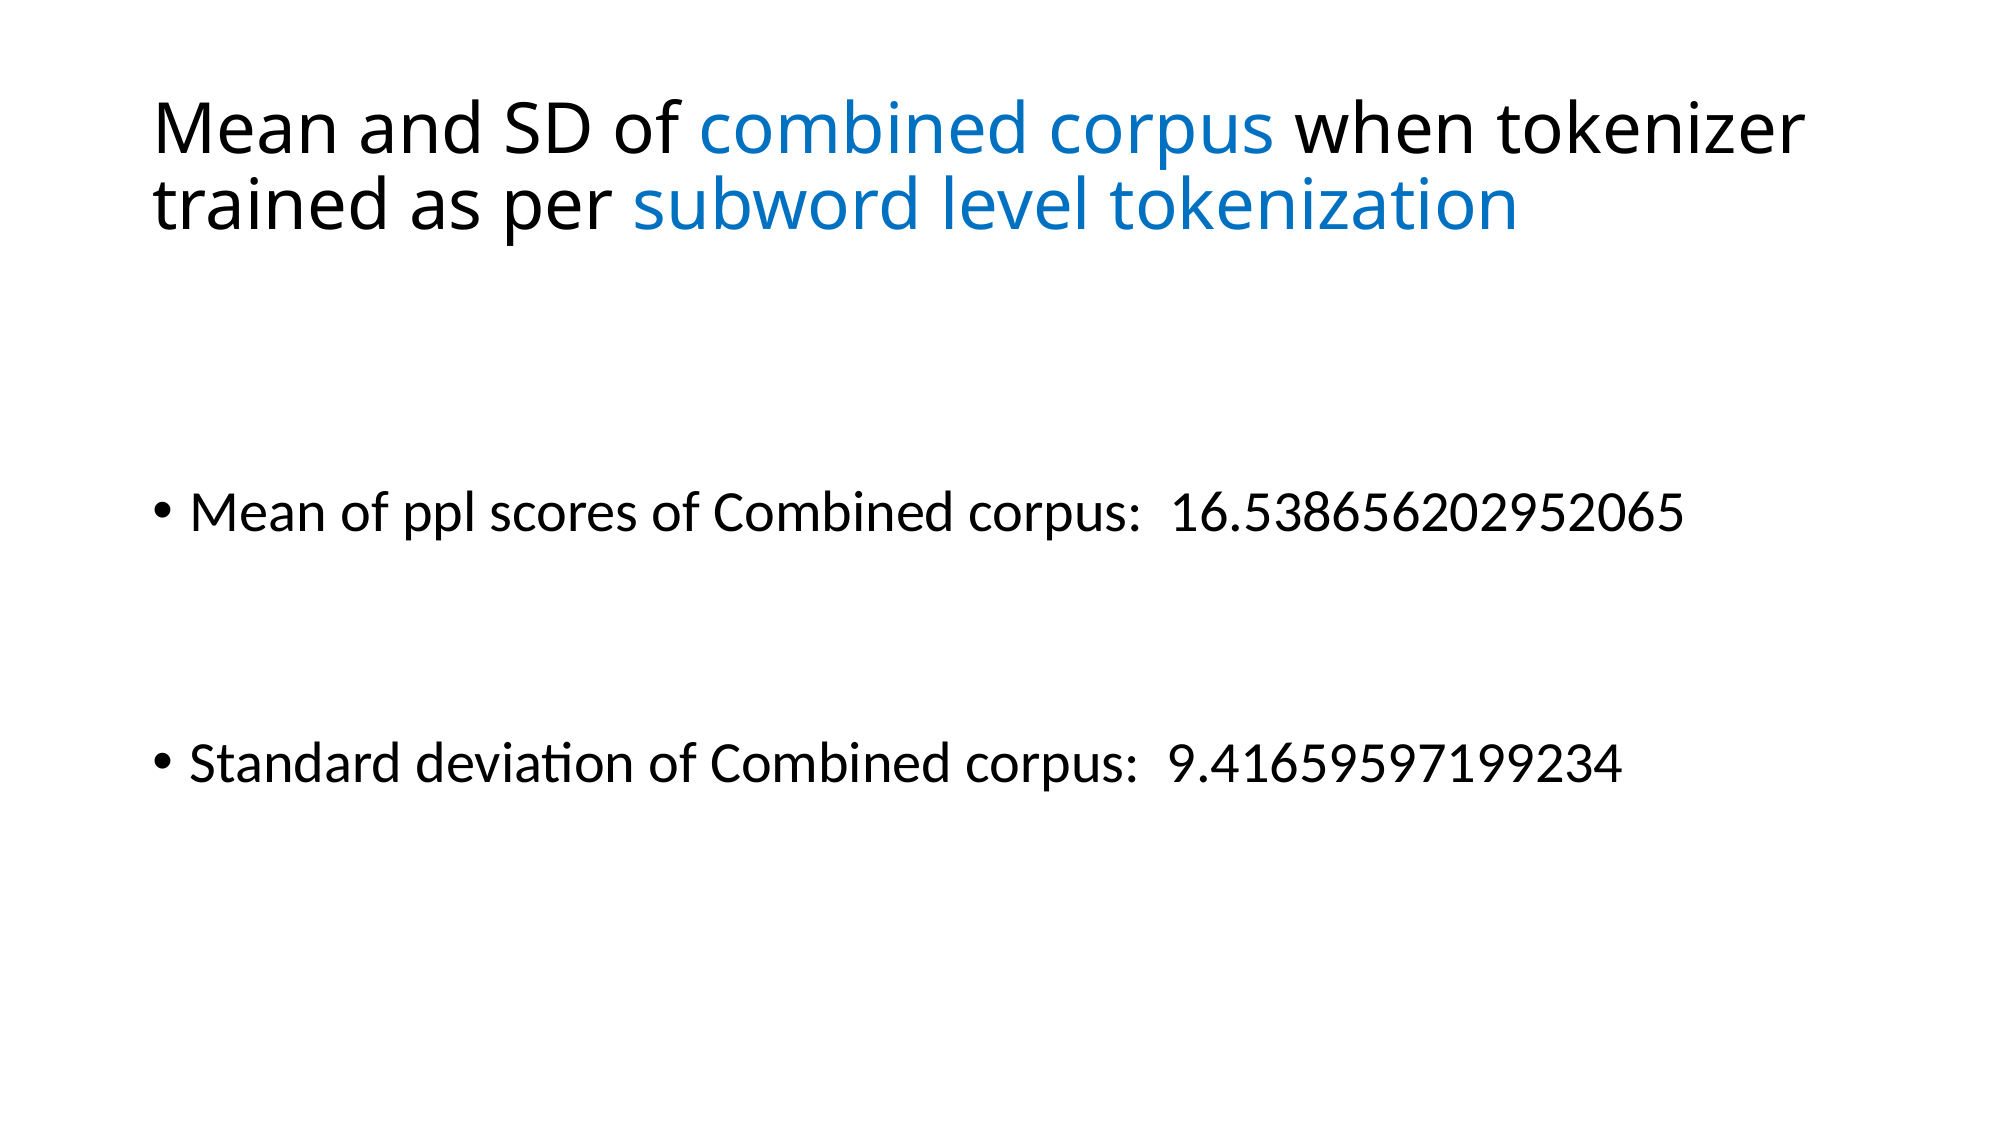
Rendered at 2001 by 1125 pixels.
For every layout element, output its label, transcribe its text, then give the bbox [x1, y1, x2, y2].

title Mean and SD of combined corpus when tokenizer trained as per subword level tokenization [137, 59, 1863, 278]
list Mean of ppl scores of Combined corpus: 16.538656202952065 Standard deviation of Combined corpus: 9.41659597199234 [137, 299, 1863, 1014]
